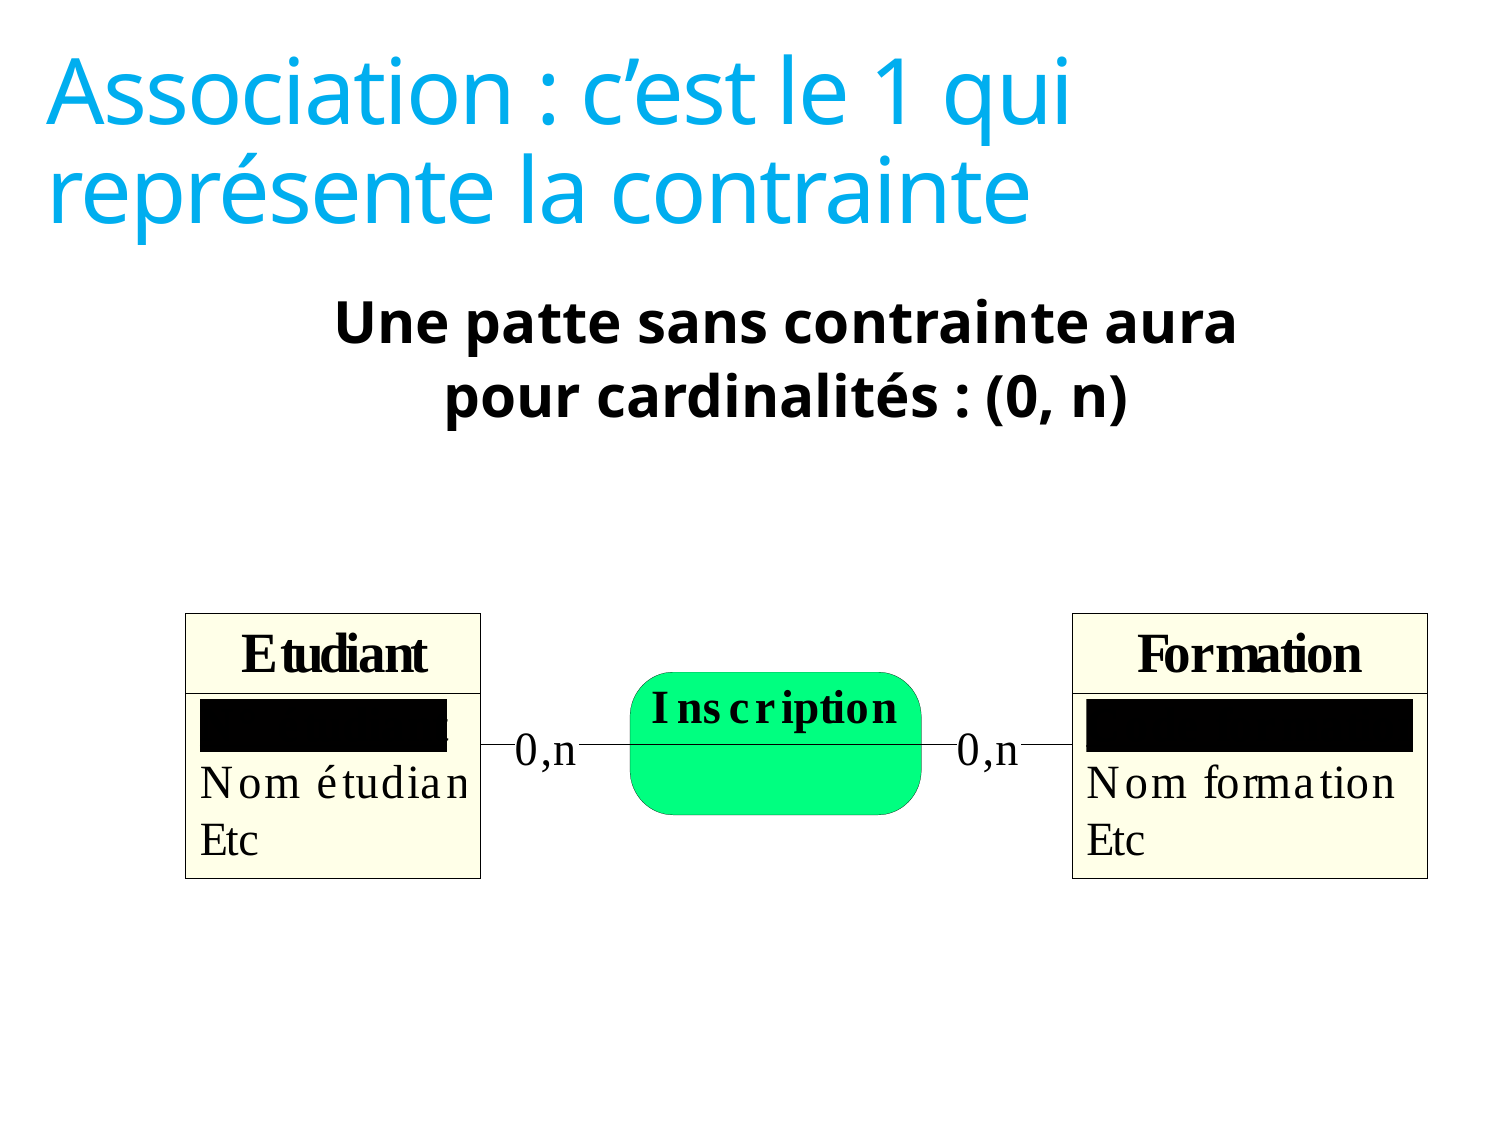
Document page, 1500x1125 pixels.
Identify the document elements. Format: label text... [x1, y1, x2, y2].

title Association : c’est le 1 qui représente la contrainte [46, 45, 1477, 233]
list Une patte sans contrainte aura pour cardinalités : (0, n) [175, 292, 1412, 590]
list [182, 609, 1430, 882]
